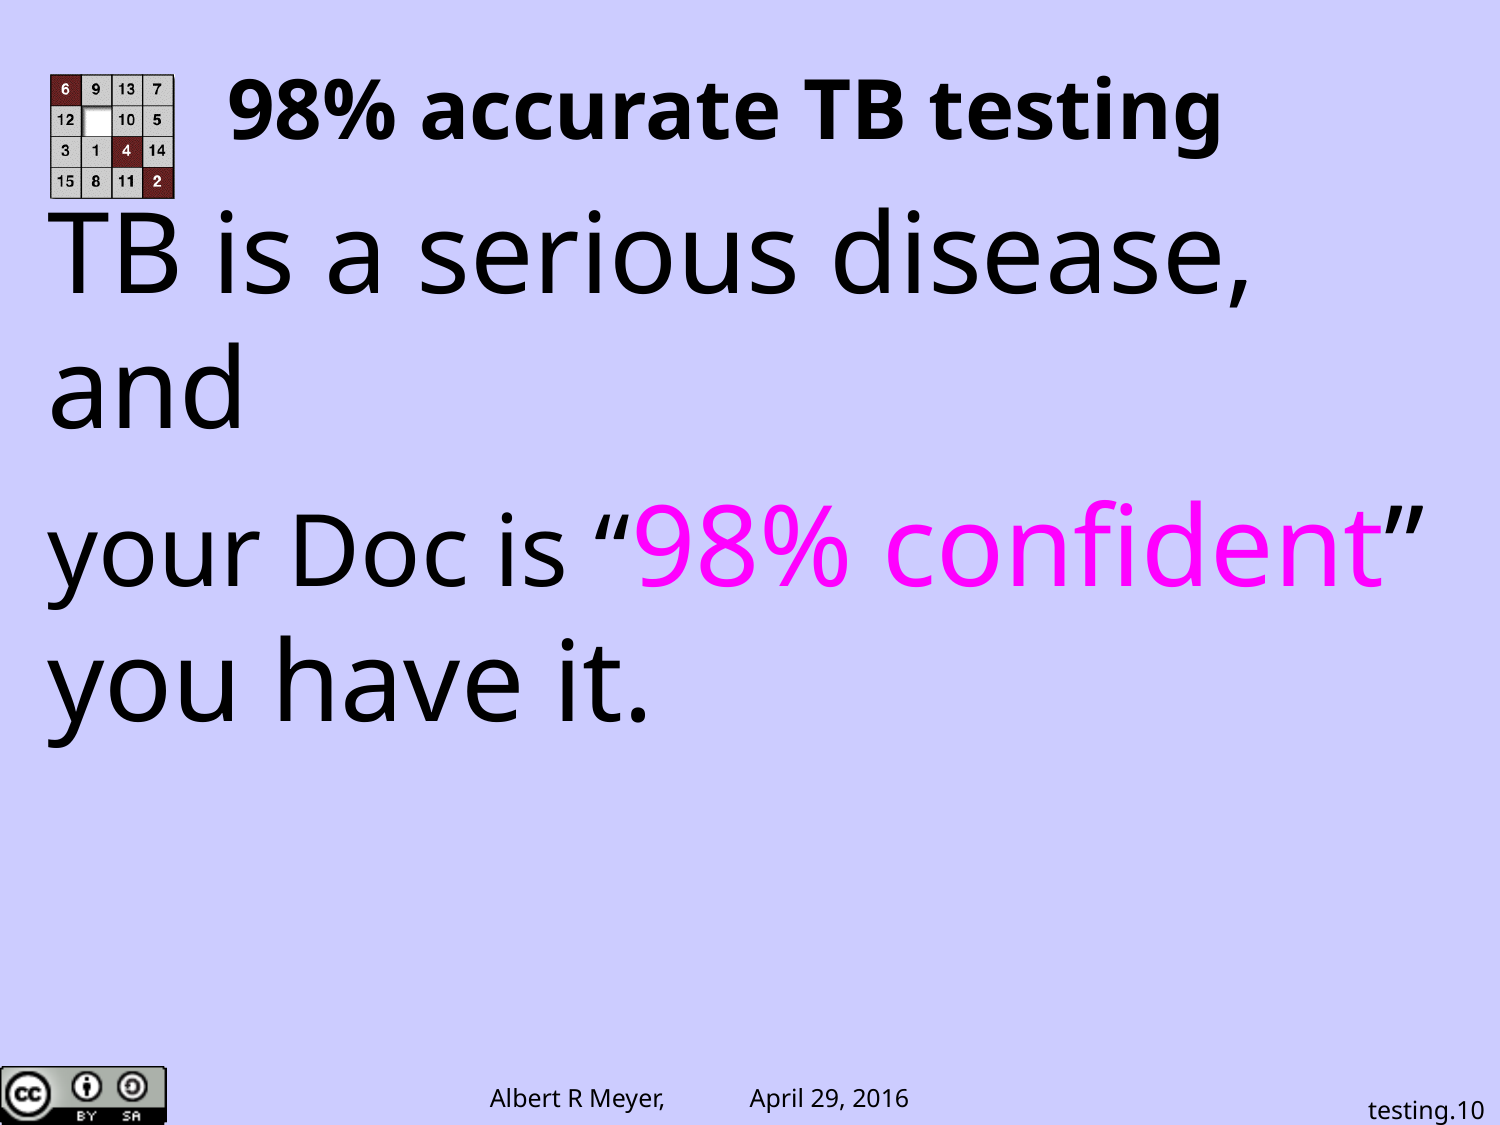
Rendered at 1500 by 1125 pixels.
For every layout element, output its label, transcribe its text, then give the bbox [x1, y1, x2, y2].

title 98% accurate TB testing [212, 37, 1288, 176]
picture [0, 1066, 167, 1125]
picture [50, 74, 175, 174]
text_box testing.10 [1262, 1087, 1500, 1125]
text_box TB is a serious disease, and your Doc is “98% confident” you have it. [32, 174, 1500, 752]
